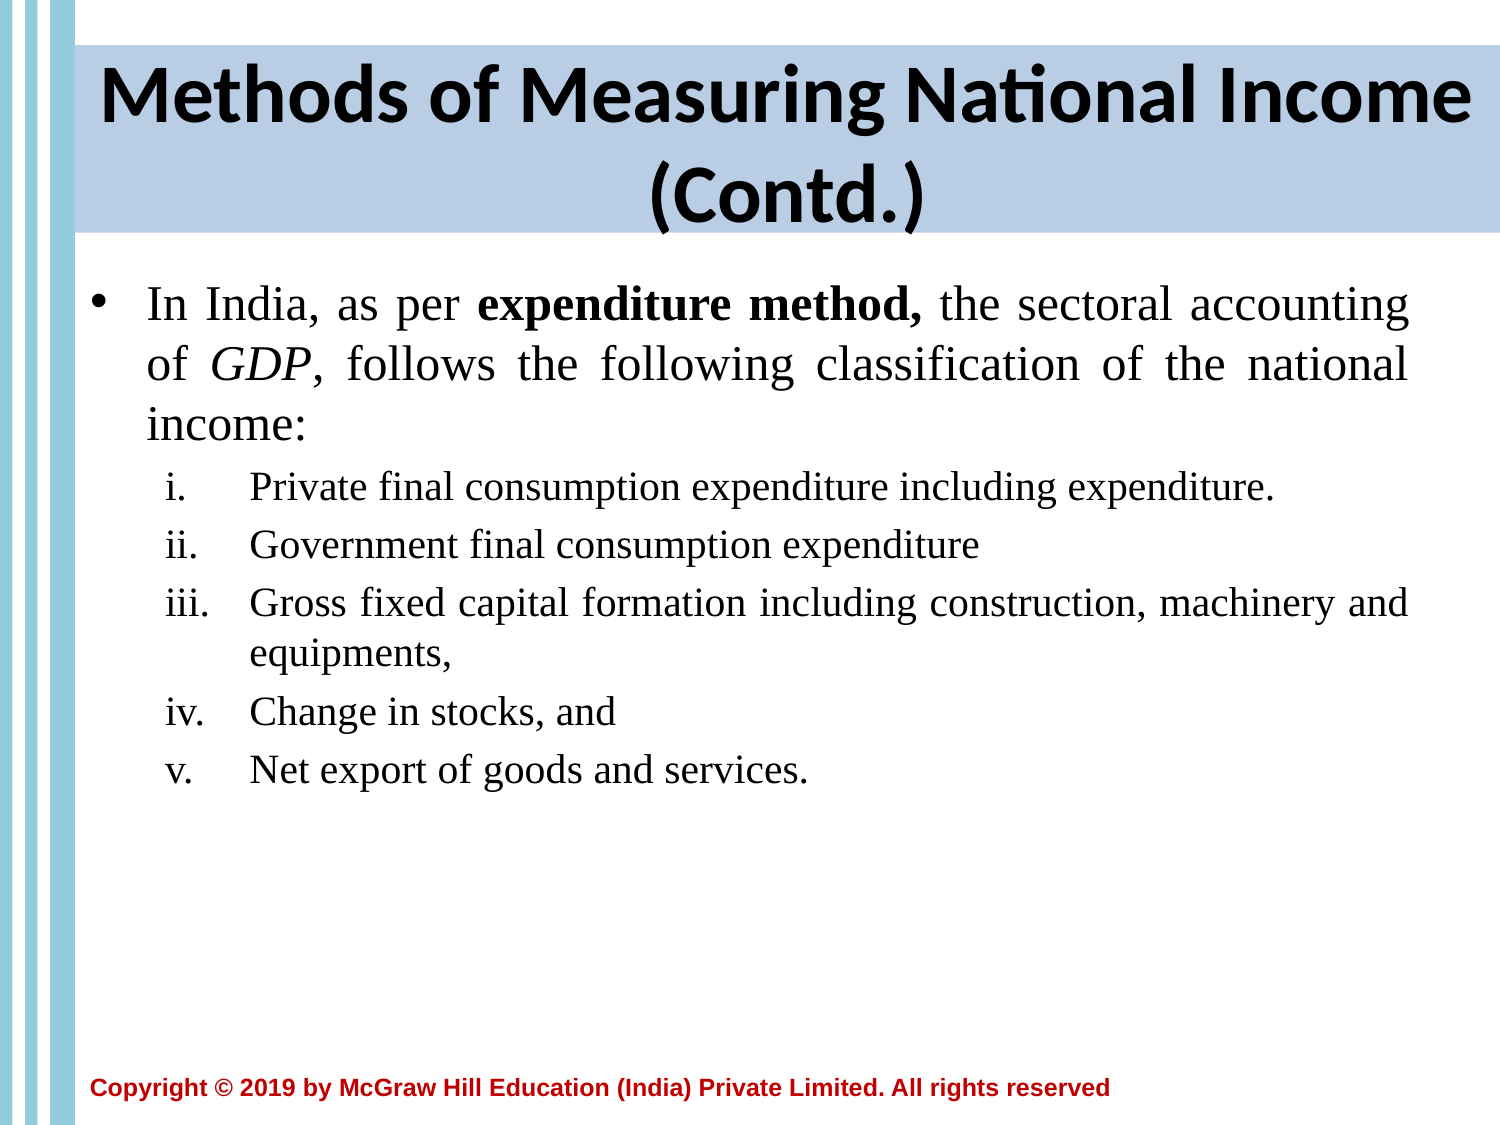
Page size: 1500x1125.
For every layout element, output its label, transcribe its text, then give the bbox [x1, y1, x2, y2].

title Methods of Measuring National Income (Contd.) [75, 45, 1500, 233]
list In India, as per expenditure method, the sectoral accounting of GDP, follows the following classification of the national income: Private final consumption expenditure including expenditure. Government final consumption expenditure Gross fixed capital formation including construction, machinery and equipments, Change in stocks, and Net export of goods and services. [75, 262, 1425, 1005]
